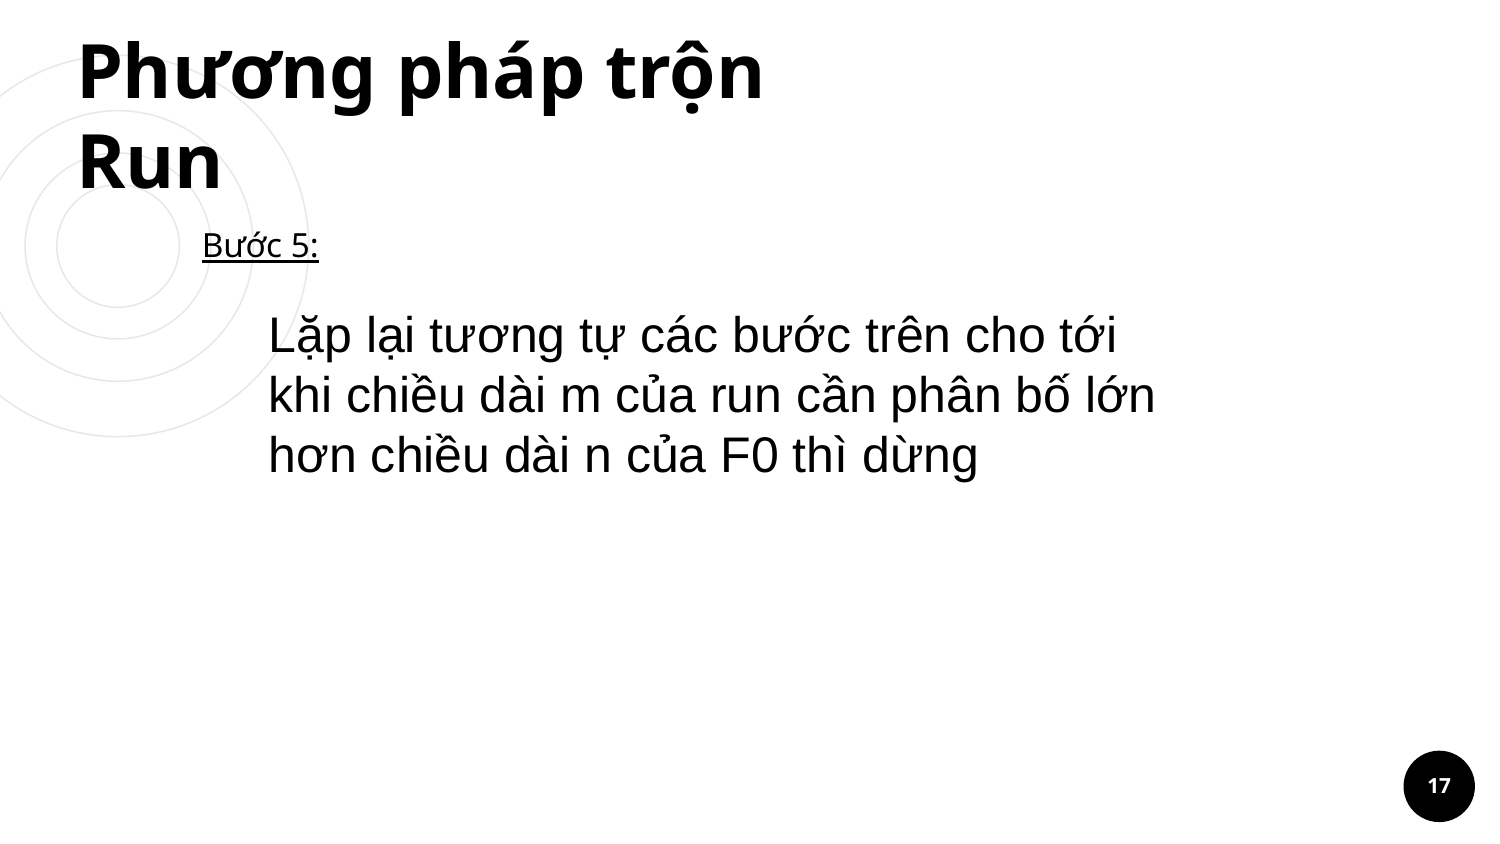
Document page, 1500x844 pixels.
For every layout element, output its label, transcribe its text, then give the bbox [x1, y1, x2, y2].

slide_number 17 [1403, 750, 1475, 823]
text_box Bước 5: [187, 216, 345, 272]
title Phương pháp trộn Run [60, 107, 918, 220]
text_box Lặp lại tương tự các bước trên cho tới khi chiều dài m của run cần phân bố lớn hơn chiều dài n của F0 thì dừng [254, 295, 1206, 490]
